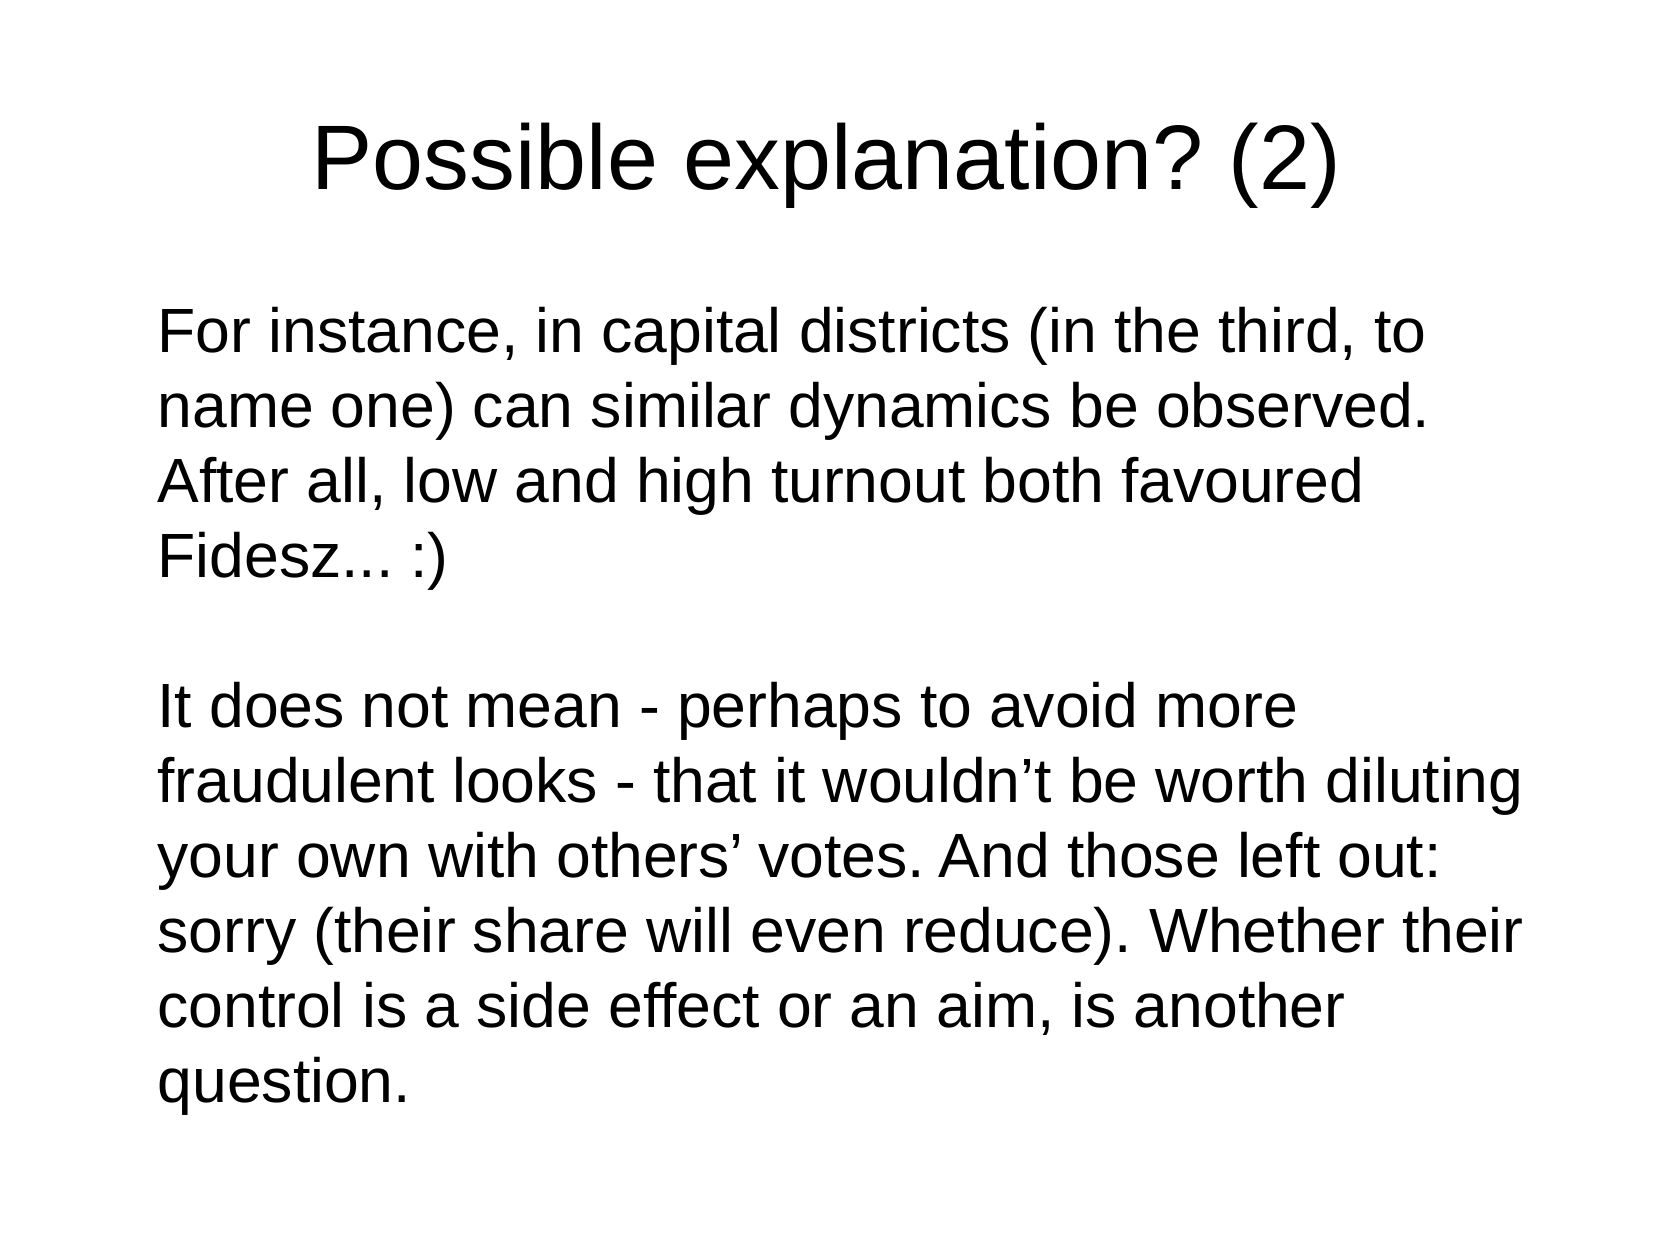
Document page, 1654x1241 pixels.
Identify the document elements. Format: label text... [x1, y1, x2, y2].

title Possible explanation? (2) [82, 49, 1571, 257]
list For instance, in capital districts (in the third, to name one) can similar dynamics be observed. After all, low and high turnout both favoured Fidesz... :) It does not mean - perhaps to avoid more fraudulent looks - that it wouldn’t be worth diluting your own with others’ votes. And those left out: sorry (their share will even reduce). Whether their control is a side effect or an aim, is another question. [82, 290, 1571, 1010]
